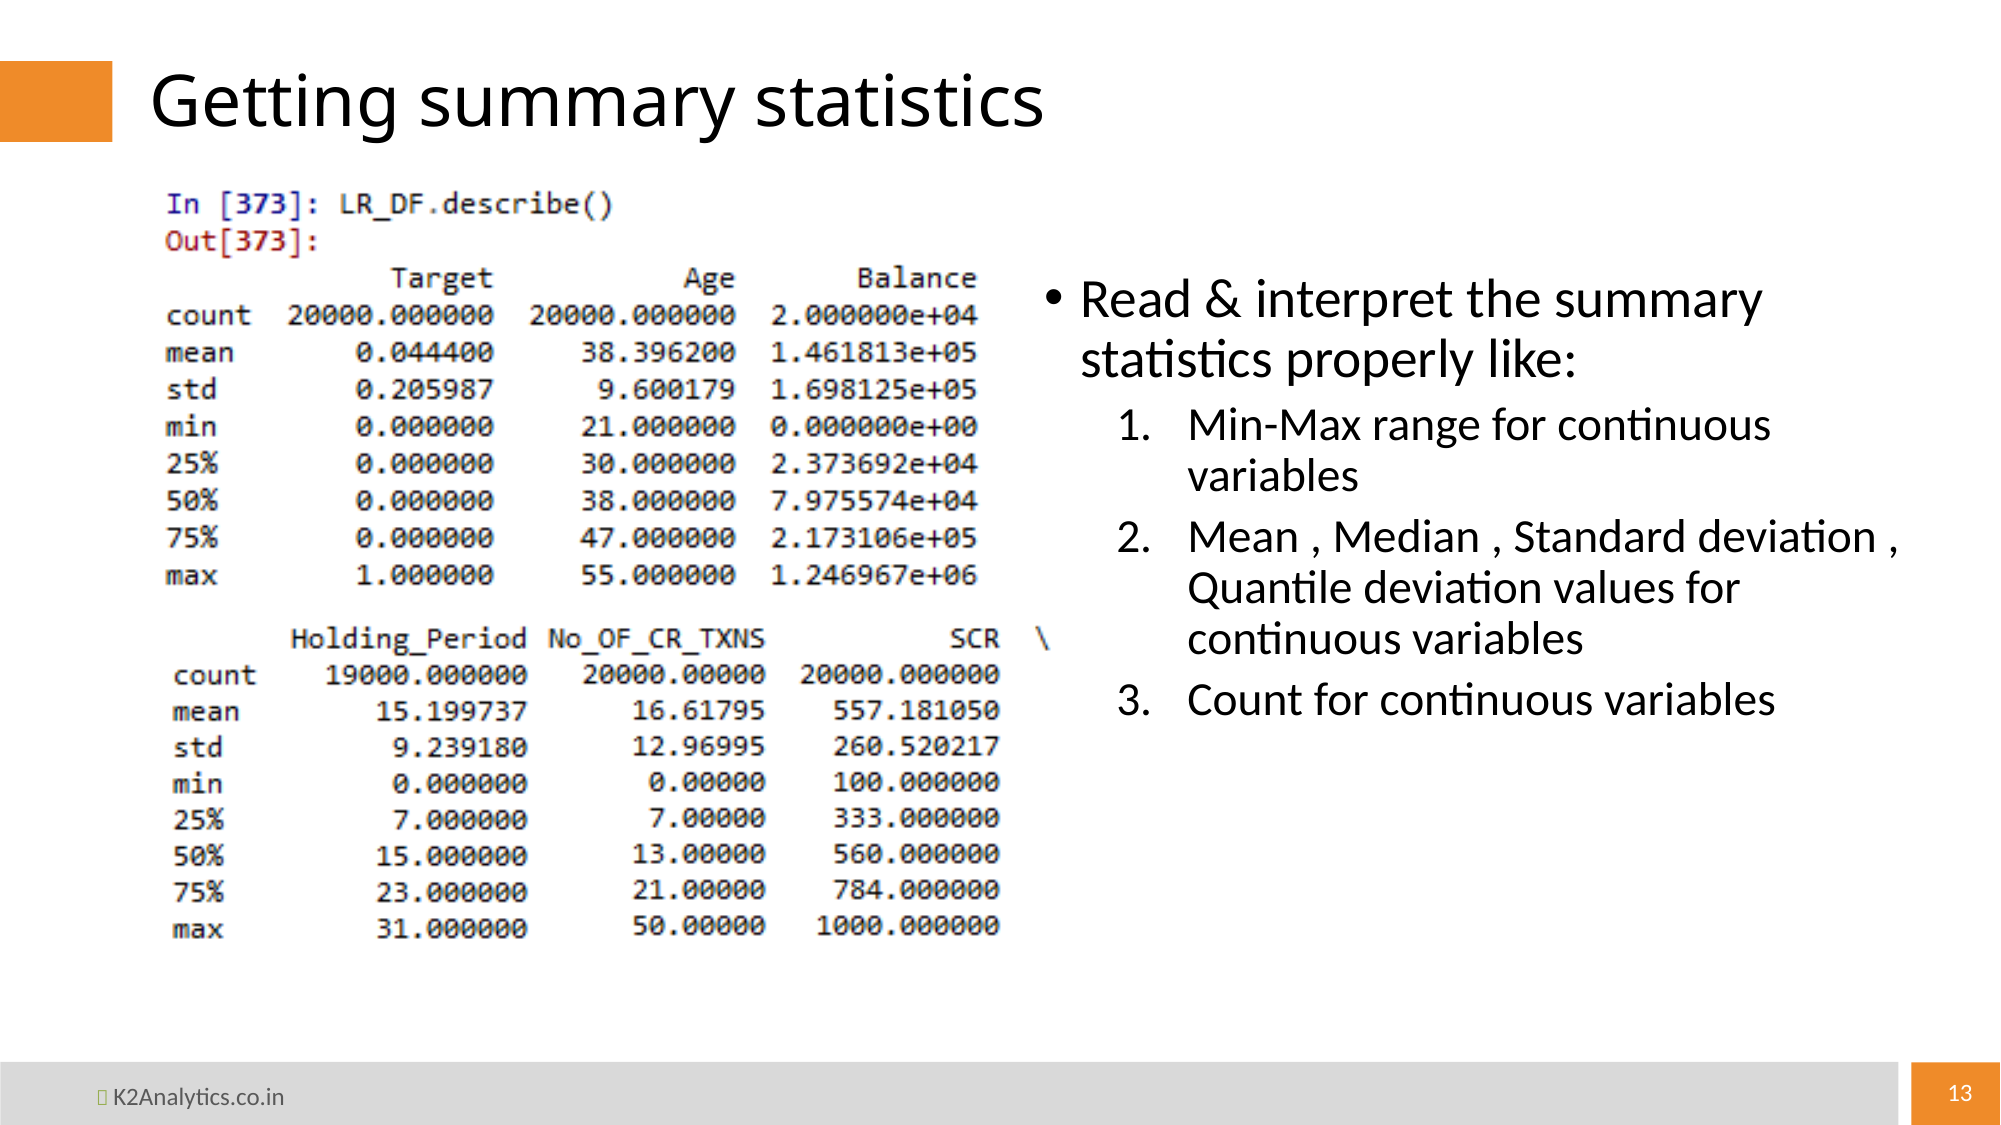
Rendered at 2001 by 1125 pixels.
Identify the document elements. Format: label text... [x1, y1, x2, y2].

slide_number 13 [1925, 1061, 1988, 1122]
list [159, 182, 1013, 625]
picture [171, 615, 1089, 963]
title Getting summary statistics [134, 57, 1860, 150]
text_box Read & interpret the summary statistics properly like: Min-Max range for continuous variables Mean , Median , Standard deviation , Quantile deviation values for continuous variables Count for continuous variables [1030, 262, 1943, 738]
